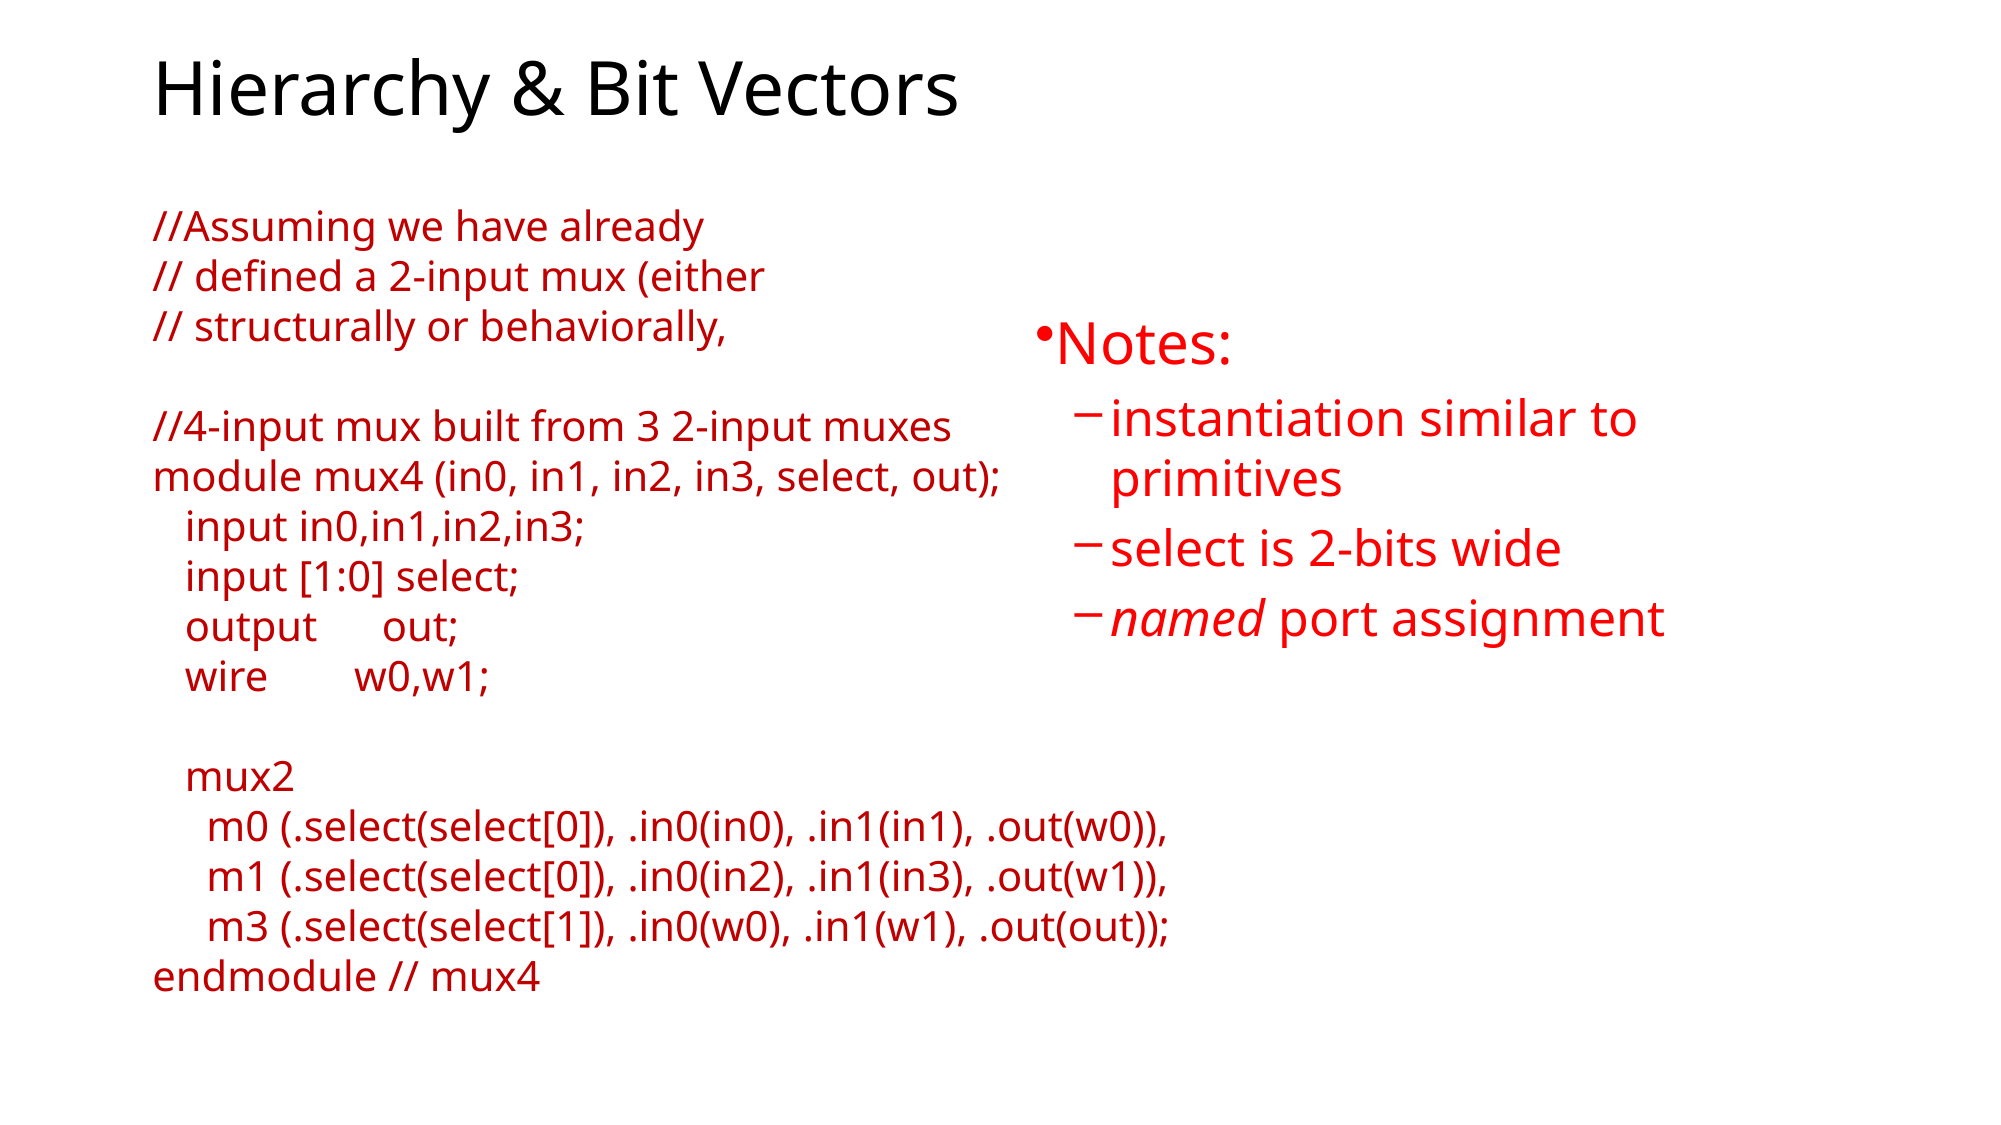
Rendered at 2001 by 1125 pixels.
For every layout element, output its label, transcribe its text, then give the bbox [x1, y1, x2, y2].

text_box Notes: instantiation similar to primitives select is 2-bits wide named port assignment [1020, 298, 1863, 654]
list //Assuming we have already // defined a 2-input mux (either // structurally or behaviorally, //4-input mux built from 3 2-input muxes module mux4 (in0, in1, in2, in3, select, out); input in0,in1,in2,in3; input [1:0] select; output out; wire w0,w1; mux2 m0 (.select(select[0]), .in0(in0), .in1(in1), .out(w0)), m1 (.select(select[0]), .in0(in2), .in1(in3), .out(w1)), m3 (.select(select[1]), .in0(w0), .in1(w1), .out(out)); endmodule // mux4 [137, 192, 1188, 1014]
title Hierarchy & Bit Vectors [137, 38, 1863, 145]
